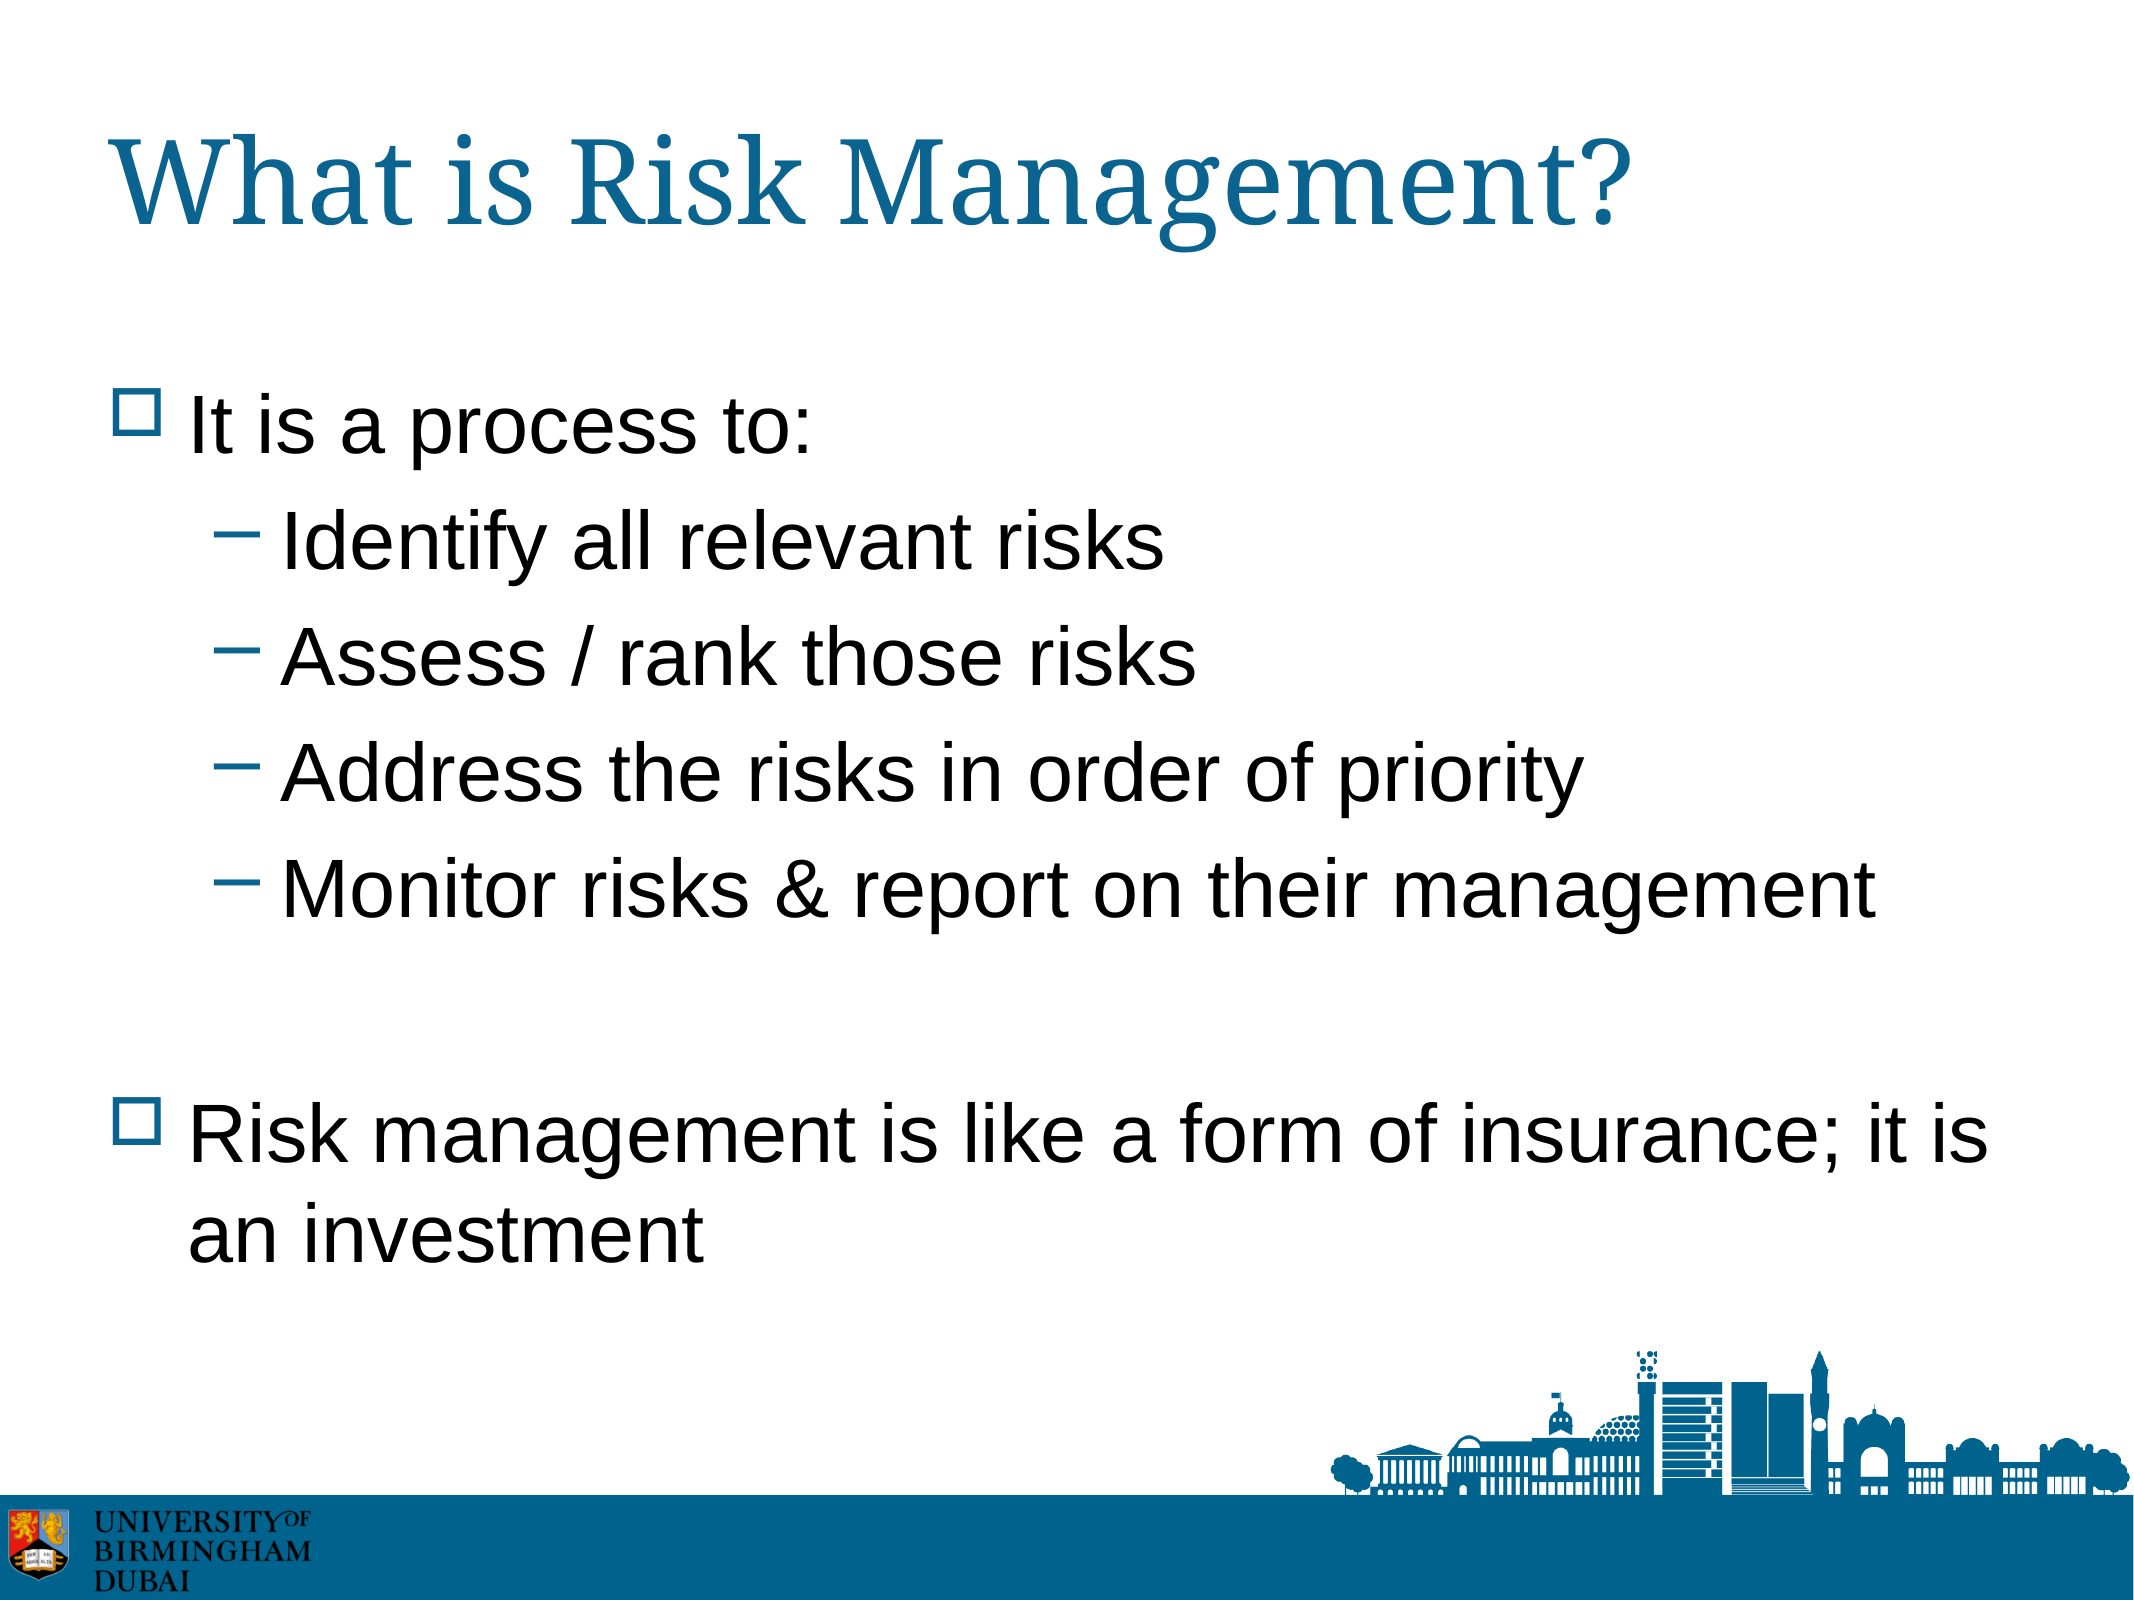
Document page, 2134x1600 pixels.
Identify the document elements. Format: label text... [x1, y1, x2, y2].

picture [1706, 1469, 1711, 1477]
picture [1954, 1477, 1967, 1494]
picture [1938, 1469, 1943, 1477]
picture [1986, 1477, 1991, 1494]
picture [1392, 1461, 1396, 1483]
picture [1553, 1448, 1568, 1475]
picture [1549, 1483, 1554, 1494]
picture [1881, 1487, 1887, 1494]
picture [1558, 1483, 1563, 1494]
picture [1836, 1482, 1840, 1493]
picture [2032, 1469, 2037, 1477]
picture [1567, 1483, 1573, 1494]
picture [1917, 1482, 1921, 1493]
picture [1460, 1486, 1466, 1494]
picture [1931, 1482, 1935, 1493]
picture [2080, 1477, 2085, 1494]
picture [1871, 1487, 1877, 1494]
picture [1861, 1448, 1887, 1476]
picture [2010, 1469, 2015, 1477]
picture [1938, 1482, 1943, 1493]
picture [1459, 1440, 1479, 1447]
title What is Risk Management? [92, 43, 2058, 311]
picture [2056, 1477, 2061, 1494]
picture [2018, 1482, 2022, 1493]
picture [1814, 1419, 1825, 1431]
picture [1533, 1458, 1537, 1475]
picture [1576, 1458, 1582, 1475]
picture [1978, 1477, 1983, 1494]
picture [2048, 1477, 2053, 1494]
picture [1861, 1487, 1868, 1494]
picture [2072, 1477, 2077, 1494]
picture [1924, 1482, 1928, 1493]
picture [1540, 1483, 1546, 1494]
picture [2025, 1482, 2029, 1493]
picture [0, 0, 2134, 1494]
picture [1576, 1483, 1582, 1494]
picture [2064, 1477, 2069, 1494]
picture [1541, 1458, 1546, 1475]
picture [1909, 1482, 1913, 1493]
picture [1481, 1457, 1486, 1472]
picture [2032, 1482, 2037, 1493]
picture [1585, 1483, 1589, 1494]
picture [1829, 1482, 1833, 1493]
picture [2010, 1482, 2015, 1493]
picture [9, 1510, 68, 1580]
picture [1481, 1478, 1486, 1494]
picture [1970, 1477, 1975, 1494]
list It is a process to: Identify all relevant risks Assess / rank those risks Address the risks in order of priority Monitor risks & report on their management Risk management is like a form of insurance; it is an investment [92, 363, 2058, 1355]
picture [1347, 1489, 1370, 1494]
picture [1585, 1458, 1589, 1475]
